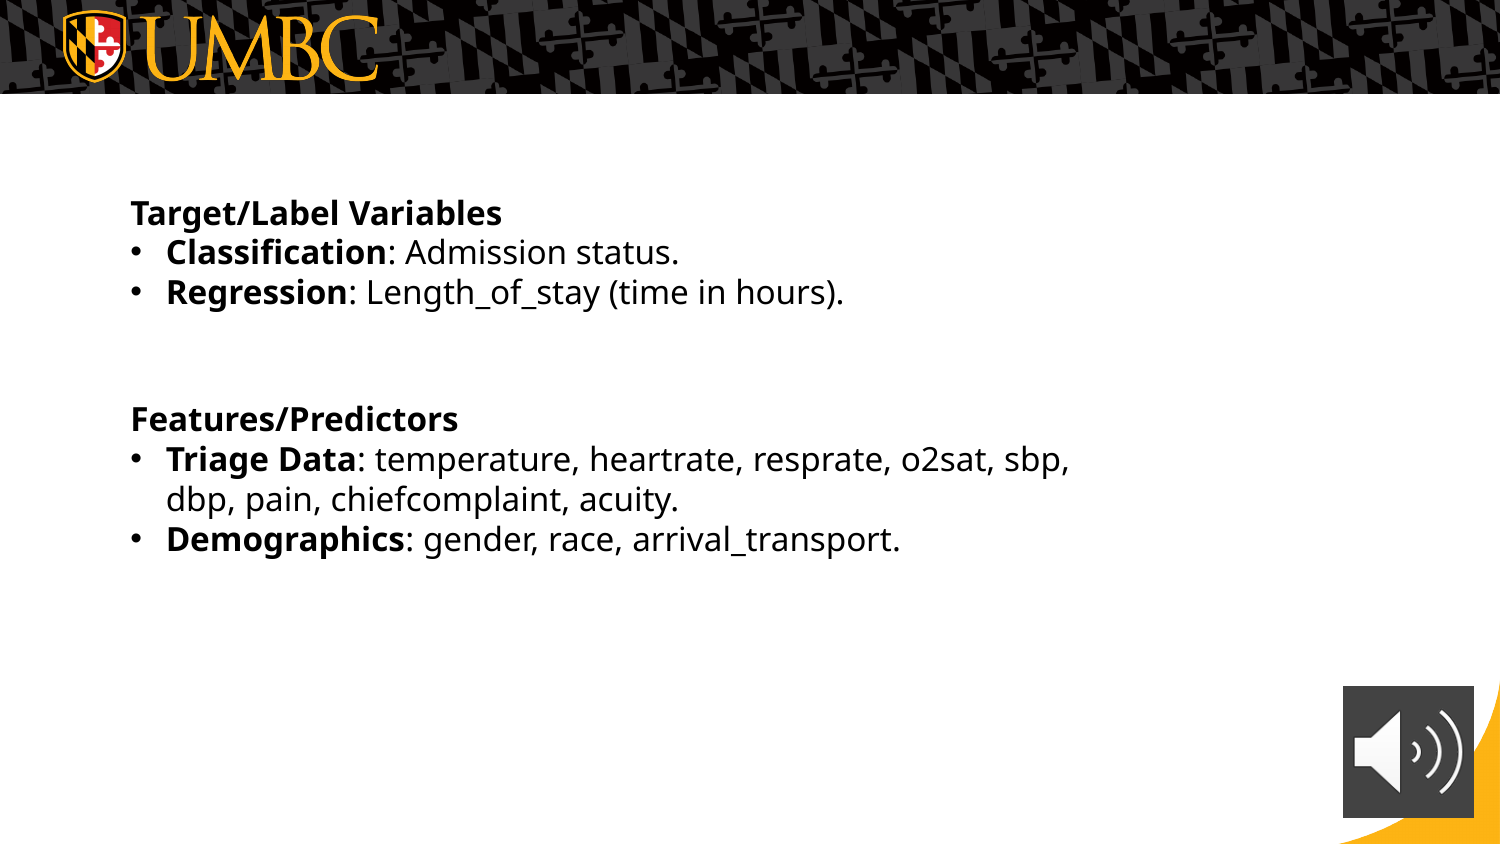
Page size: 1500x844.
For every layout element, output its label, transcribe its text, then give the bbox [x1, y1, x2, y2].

picture [0, 0, 1500, 94]
text_box Features/Predictors Triage Data: temperature, heartrate, resprate, o2sat, sbp, dbp, pain, chiefcomplaint, acuity. Demographics: gender, race, arrival_transport. [115, 391, 1125, 601]
text_box Target/Label Variables Classification: Admission status. Regression: Length_of_stay (time in hours). [115, 184, 1230, 399]
picture [1338, 679, 1500, 844]
